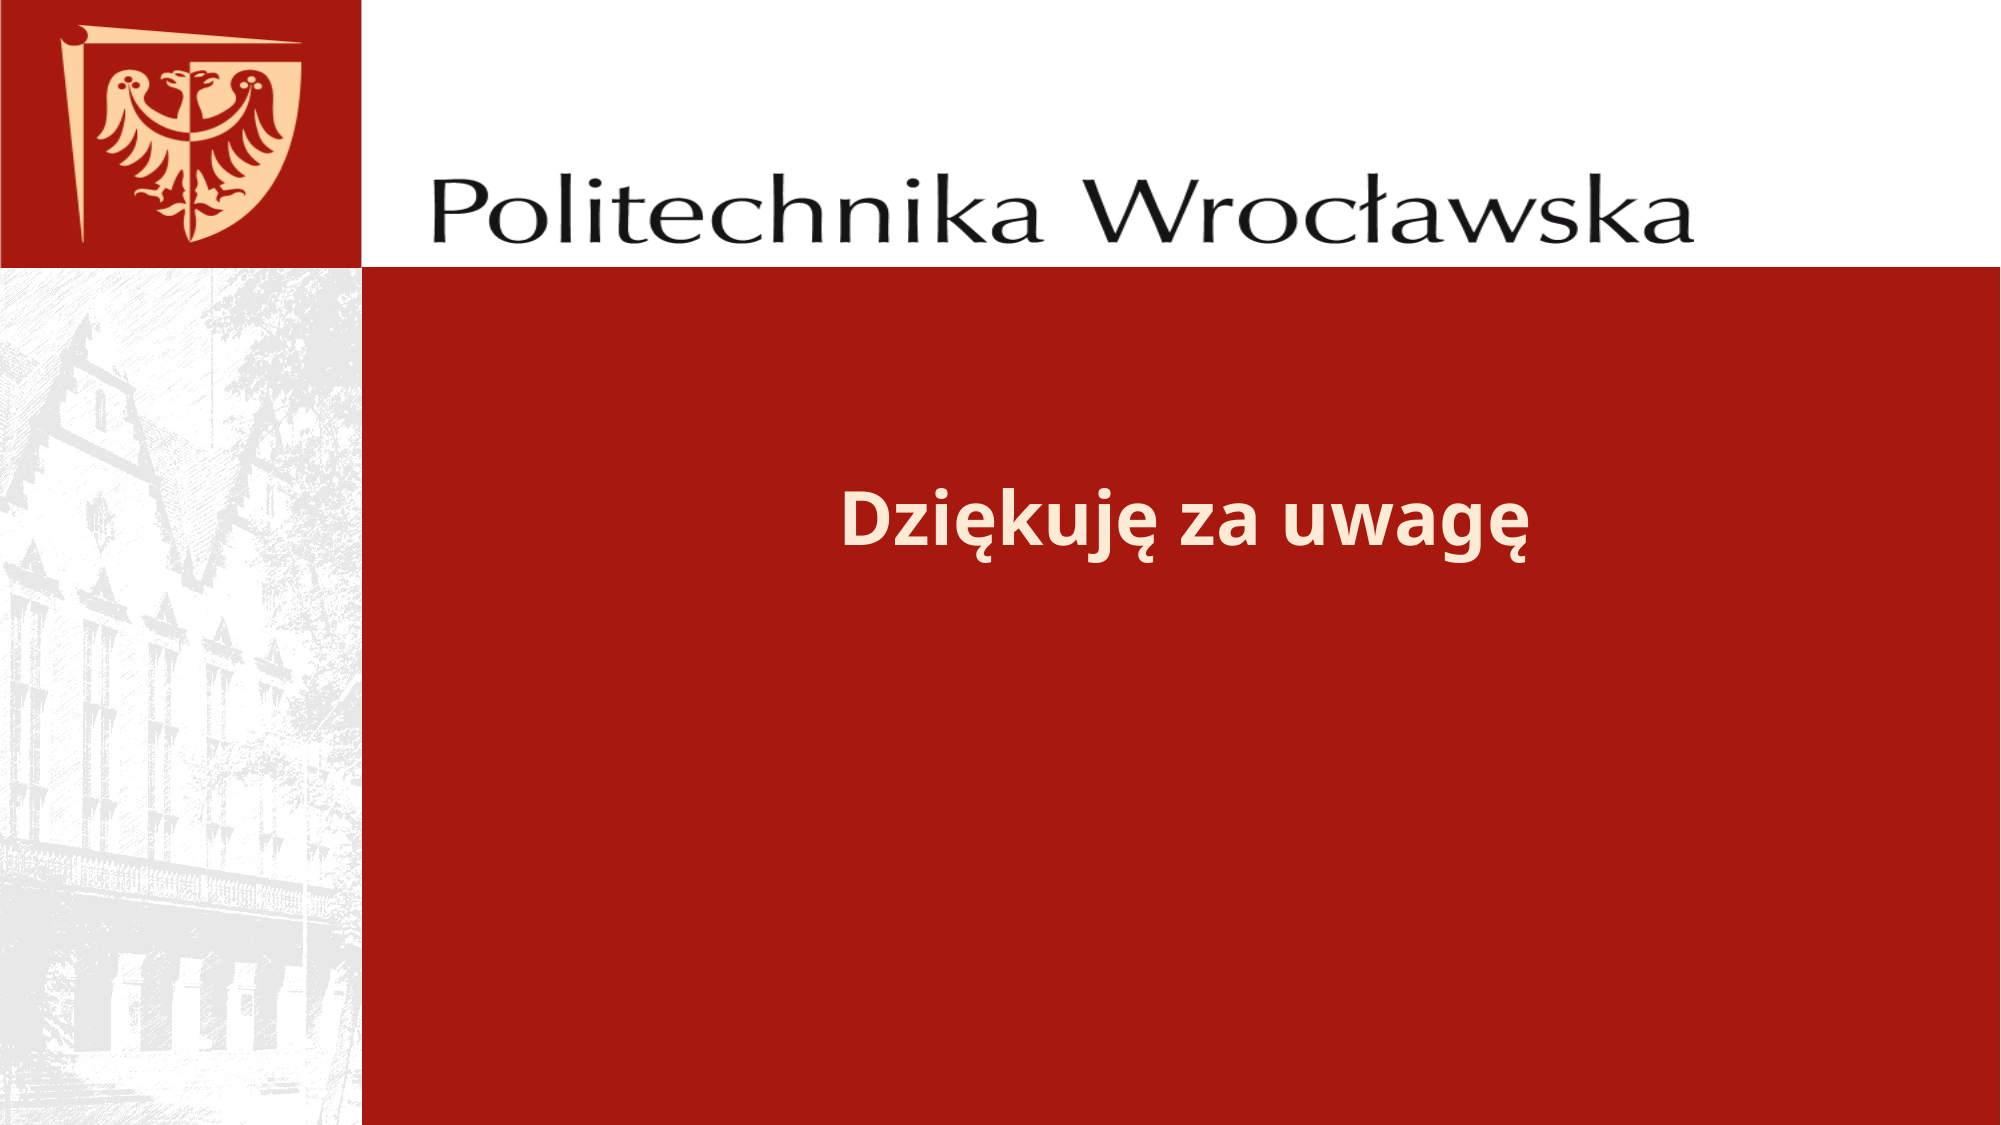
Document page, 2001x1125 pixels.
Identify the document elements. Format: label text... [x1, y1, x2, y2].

picture [0, 0, 1694, 1125]
title Dziękuję za uwagę [409, 349, 1961, 681]
